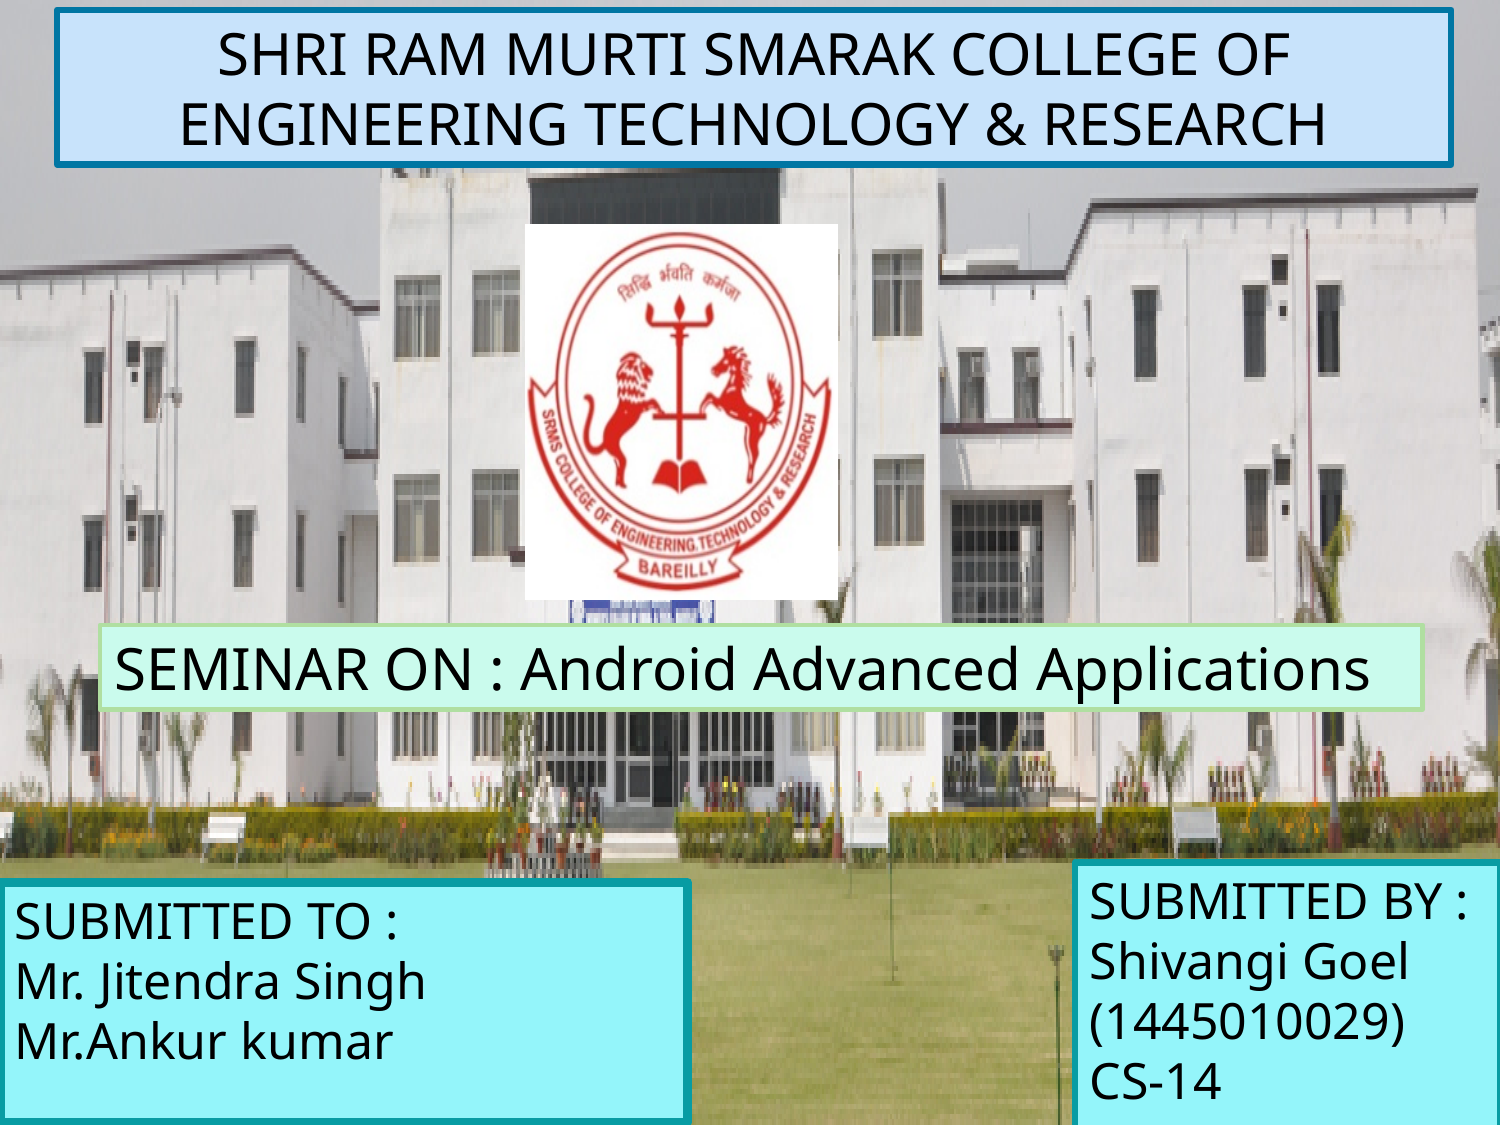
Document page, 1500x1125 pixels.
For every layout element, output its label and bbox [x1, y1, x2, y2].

list [0, 0, 1500, 1125]
picture [524, 224, 838, 601]
